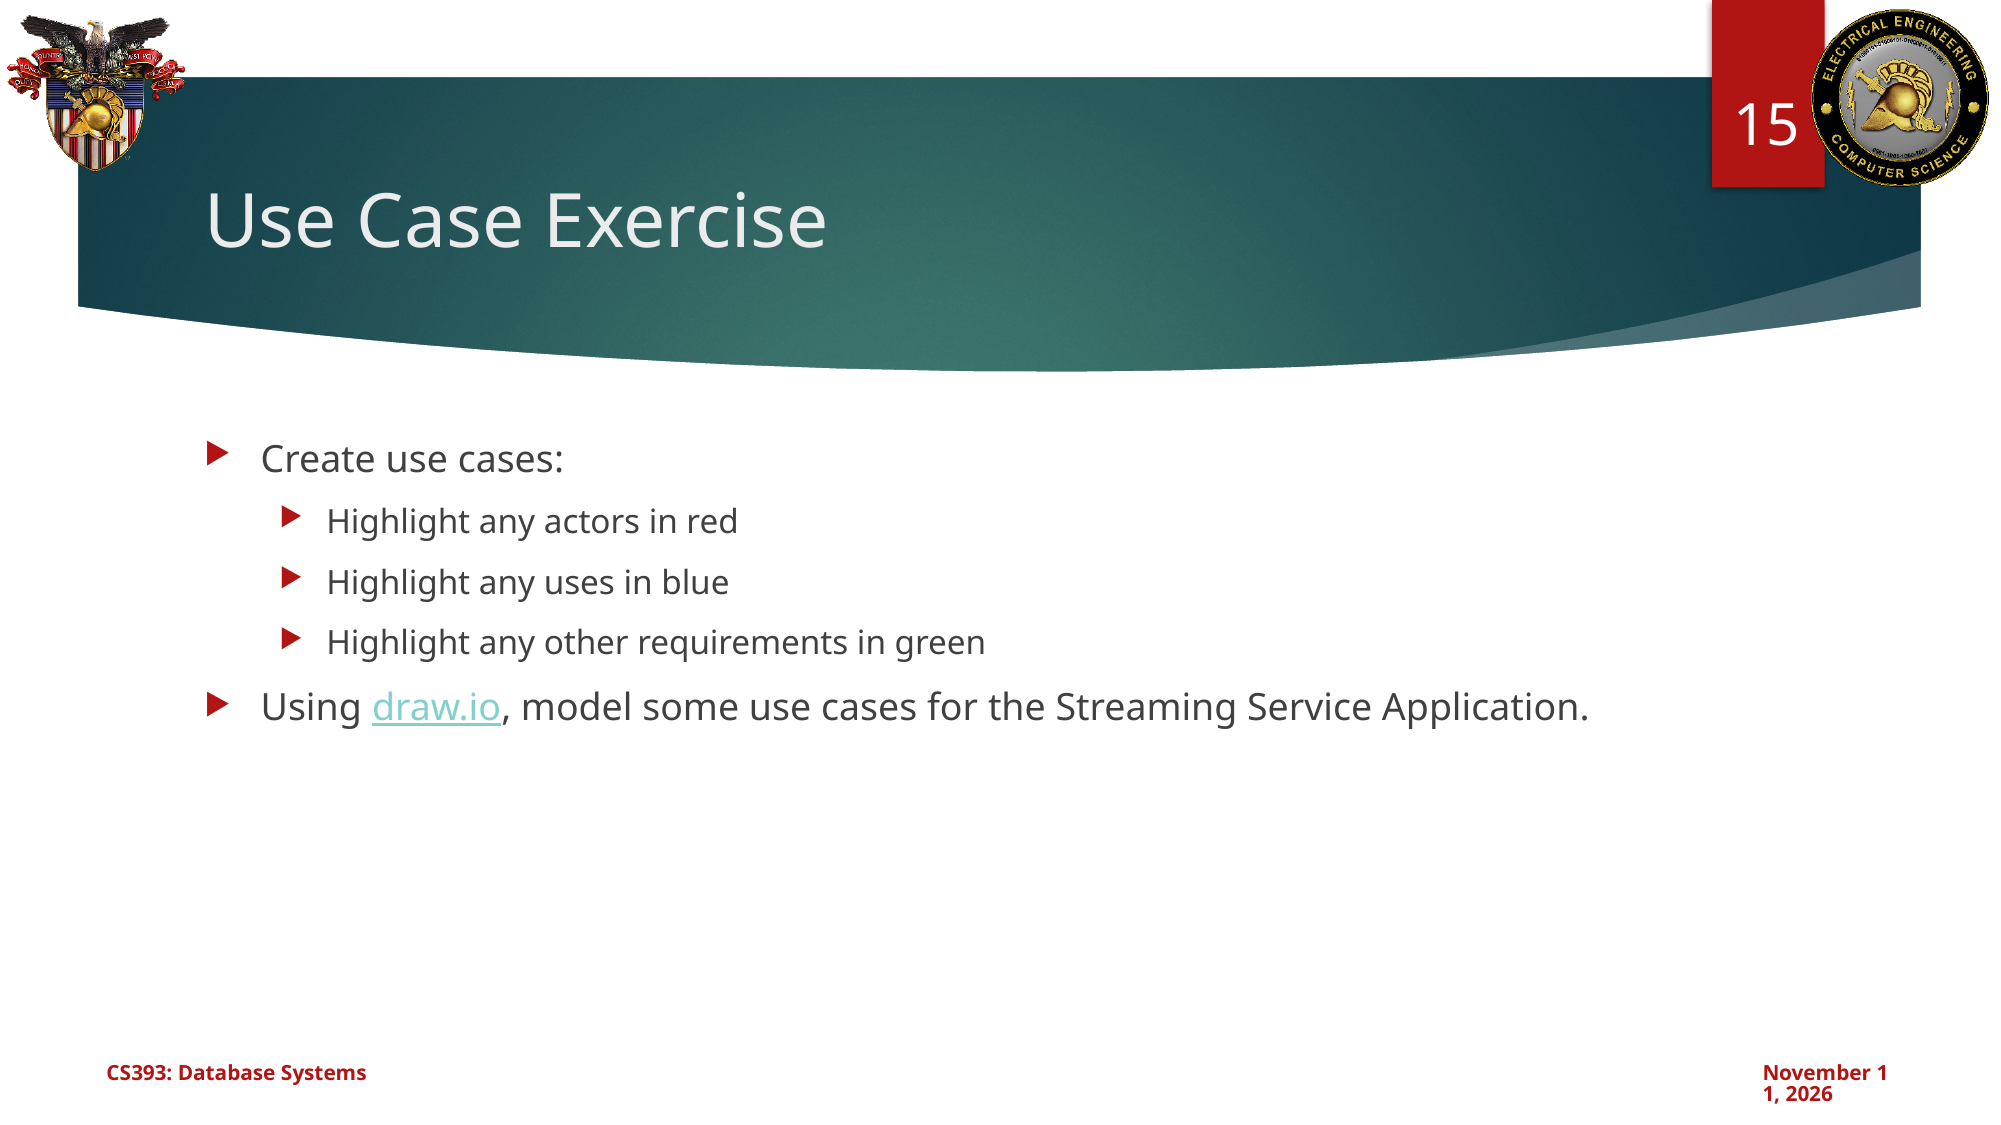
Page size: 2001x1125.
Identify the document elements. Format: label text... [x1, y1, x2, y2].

slide_number 15 [1698, 48, 1836, 175]
footer CS393: Database Systems [91, 1048, 726, 1100]
picture [1809, 7, 1990, 188]
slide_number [1747, 1048, 1910, 1099]
list Create use cases: Highlight any actors in red Highlight any uses in blue Highlight any other requirements in green Using draw.io, model some use cases for the Streaming Service Application. [189, 427, 1638, 988]
picture [7, 3, 185, 184]
title Use Case Exercise [189, 159, 1638, 276]
